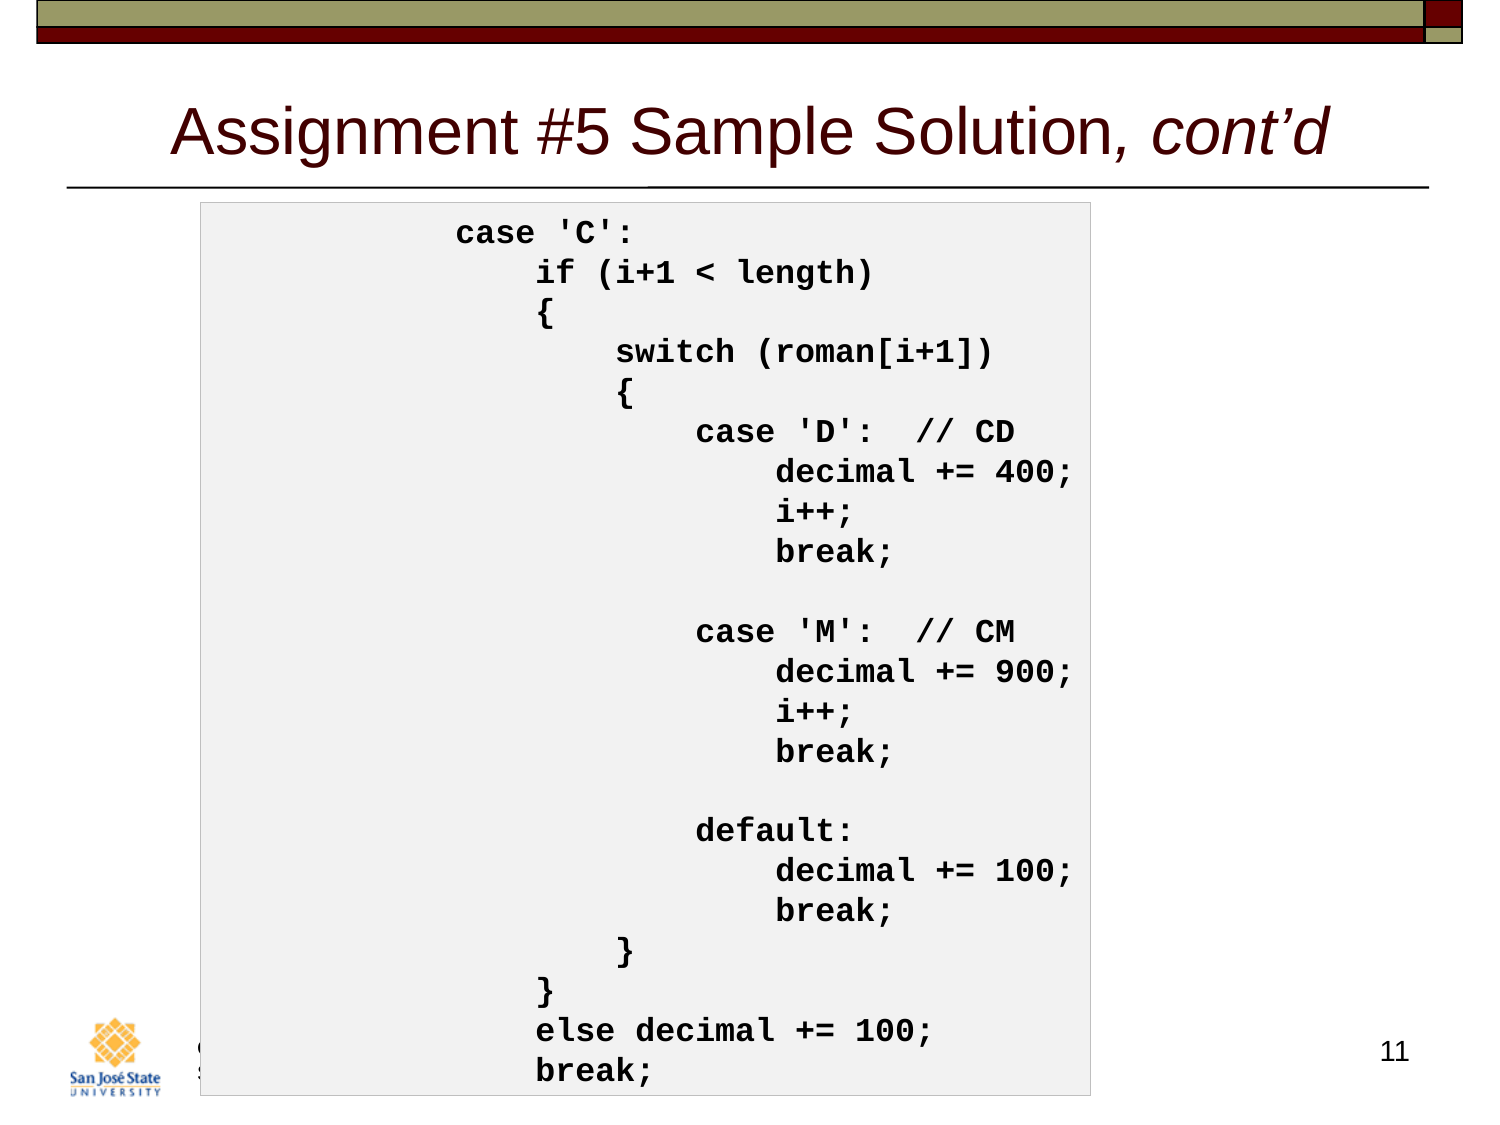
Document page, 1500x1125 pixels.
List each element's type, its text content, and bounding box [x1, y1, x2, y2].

slide_number 11 [1112, 1025, 1425, 1100]
text_box case 'C': if (i+1 < length) { switch (roman[i+1]) { case 'D': // CD decimal += 400; i++; break; case 'M': // CM decimal += 900; i++; break; default: decimal += 100; break; } } else decimal += 100; break; [200, 202, 1091, 1096]
picture [60, 1012, 166, 1112]
title Assignment #5 Sample Solution, cont’d [75, 67, 1425, 175]
